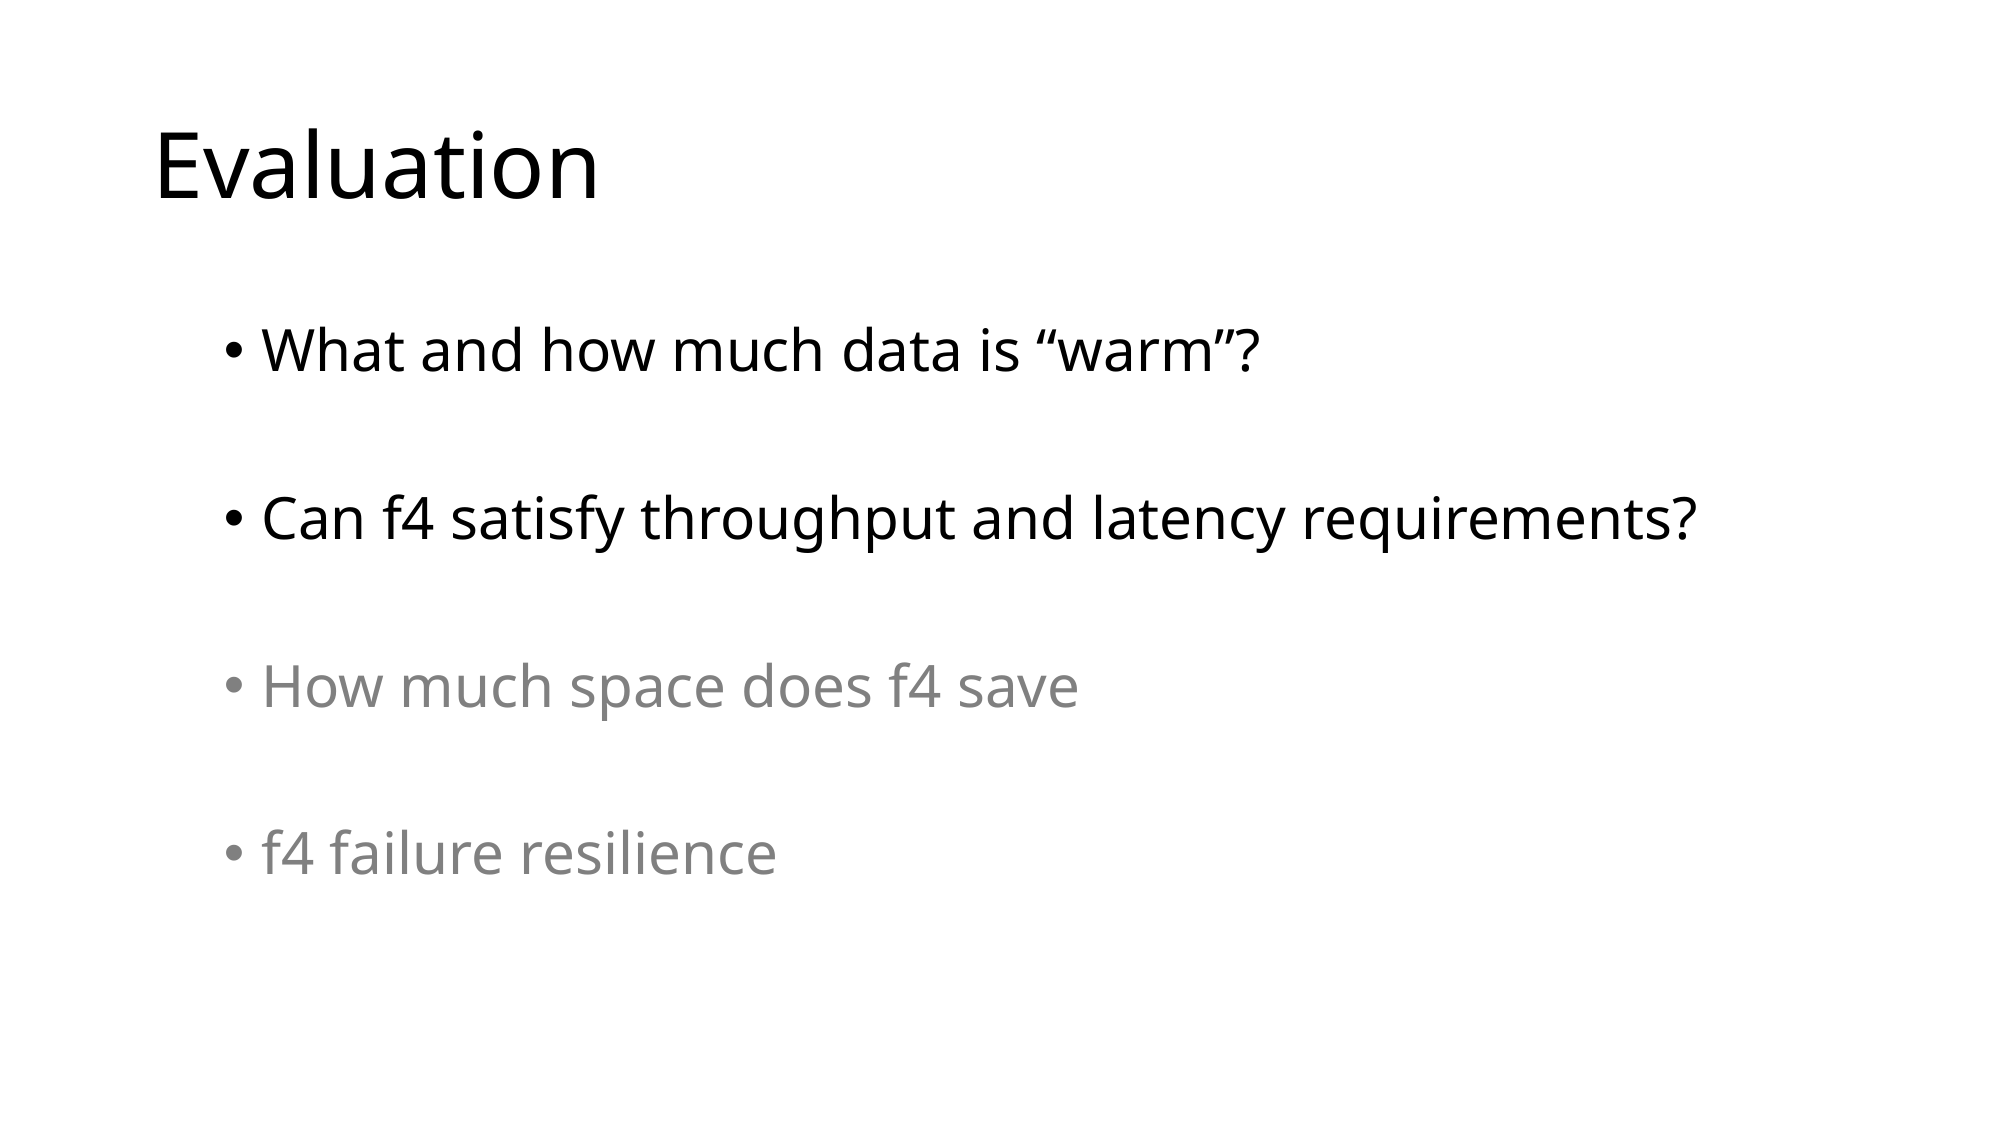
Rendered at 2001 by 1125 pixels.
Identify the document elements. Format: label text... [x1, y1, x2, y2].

title Evaluation [137, 59, 1863, 278]
list What and how much data is “warm”? Can f4 satisfy throughput and latency requirements? How much space does f4 save f4 failure resilience [208, 223, 1813, 1052]
